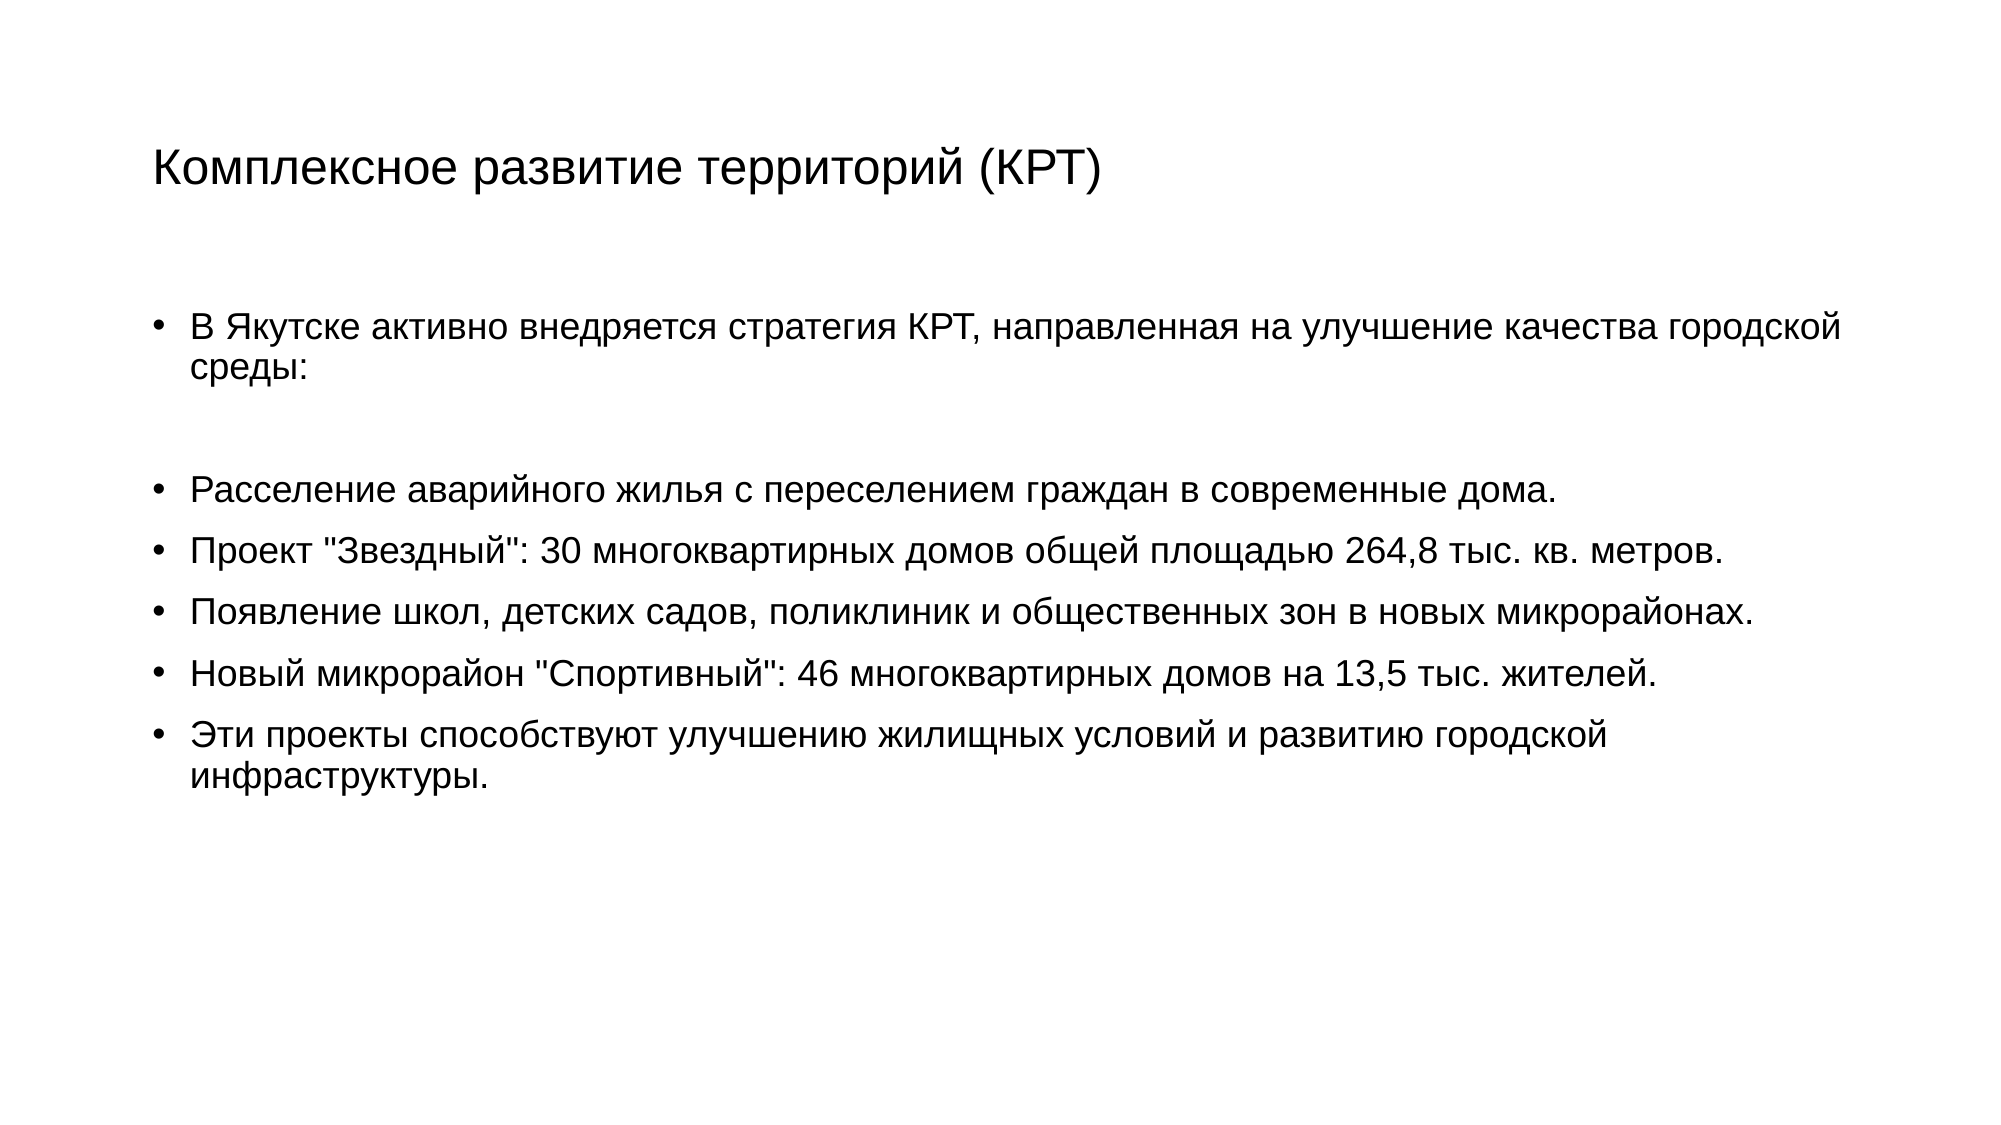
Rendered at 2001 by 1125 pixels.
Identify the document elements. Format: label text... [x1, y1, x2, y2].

title Комплексное развитие территорий (КРТ) [137, 59, 1863, 278]
list В Якутске активно внедряется стратегия КРТ, направленная на улучшение качества городской среды: Расселение аварийного жилья с переселением граждан в современные дома. Проект "Звездный": 30 многоквартирных домов общей площадью 264,8 тыс. кв. метров. Появление школ, детских садов, поликлиник и общественных зон в новых микрорайонах. Новый микрорайон "Спортивный": 46 многоквартирных домов на 13,5 тыс. жителей. Эти проекты способствуют улучшению жилищных условий и развитию городской инфраструктуры. [137, 299, 1863, 1014]
